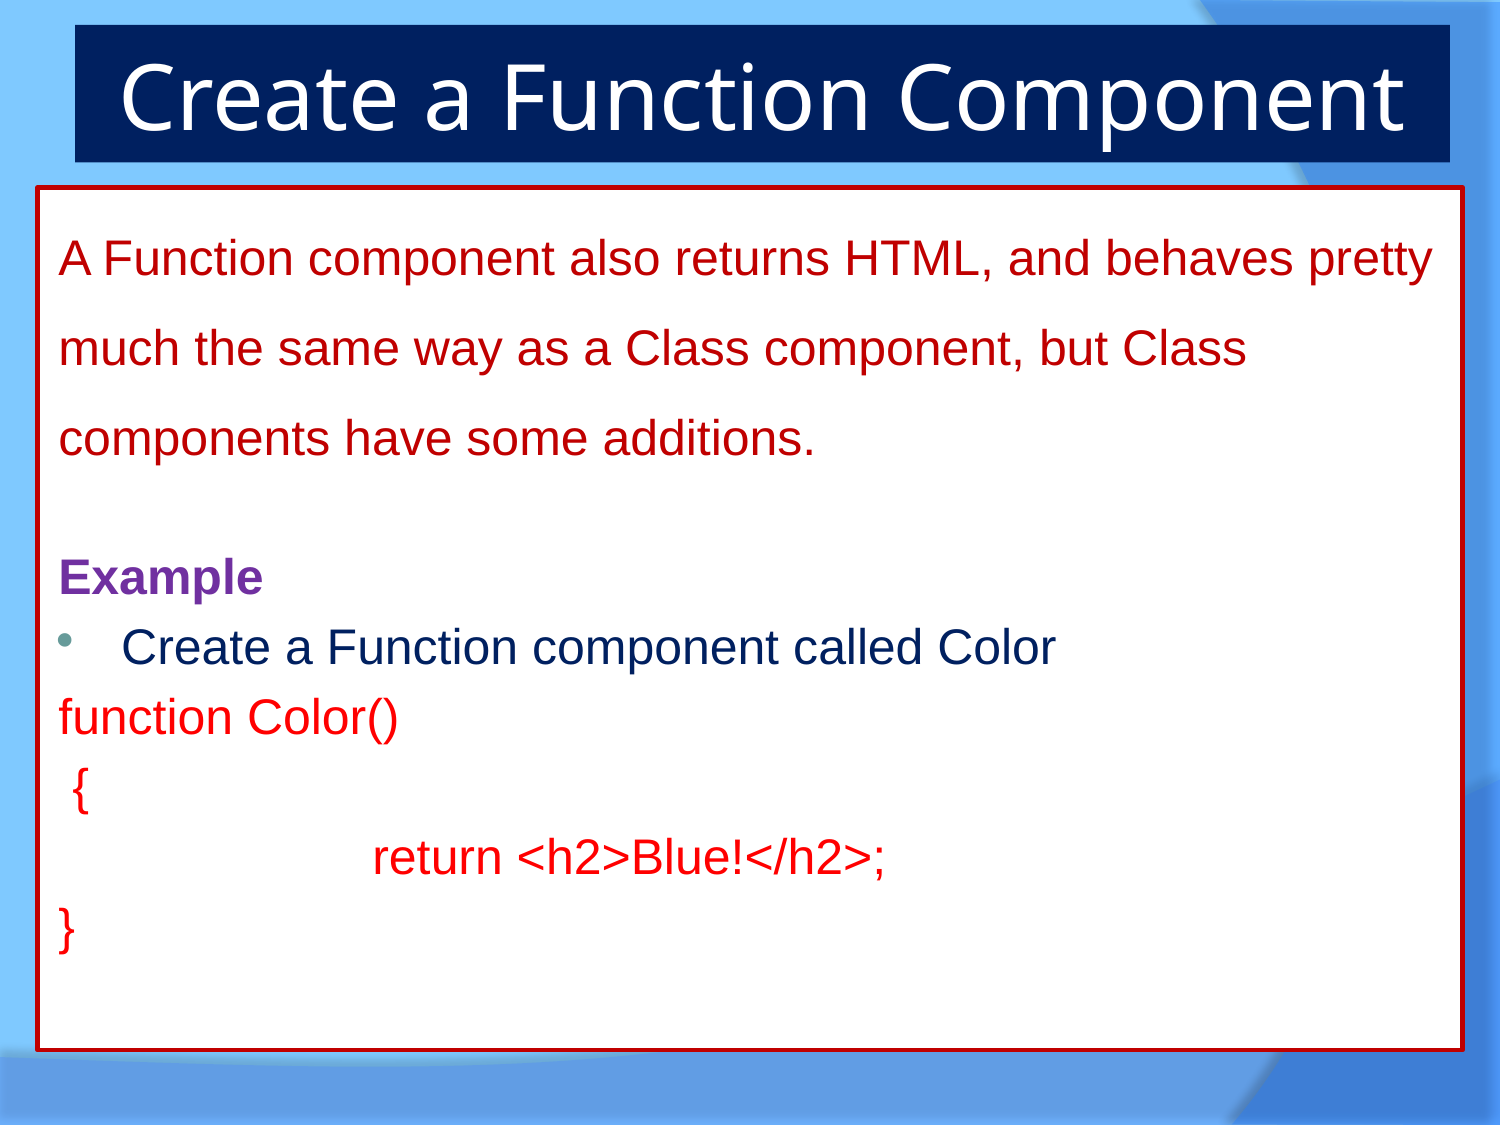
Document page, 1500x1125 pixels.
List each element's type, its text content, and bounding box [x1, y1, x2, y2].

title Create a Function Component [75, 24, 1450, 163]
list A Function component also returns HTML, and behaves pretty much the same way as a Class component, but Class components have some additions. Example Create a Function component called Color function Color() { return <h2>Blue!</h2>; } [37, 187, 1463, 1050]
